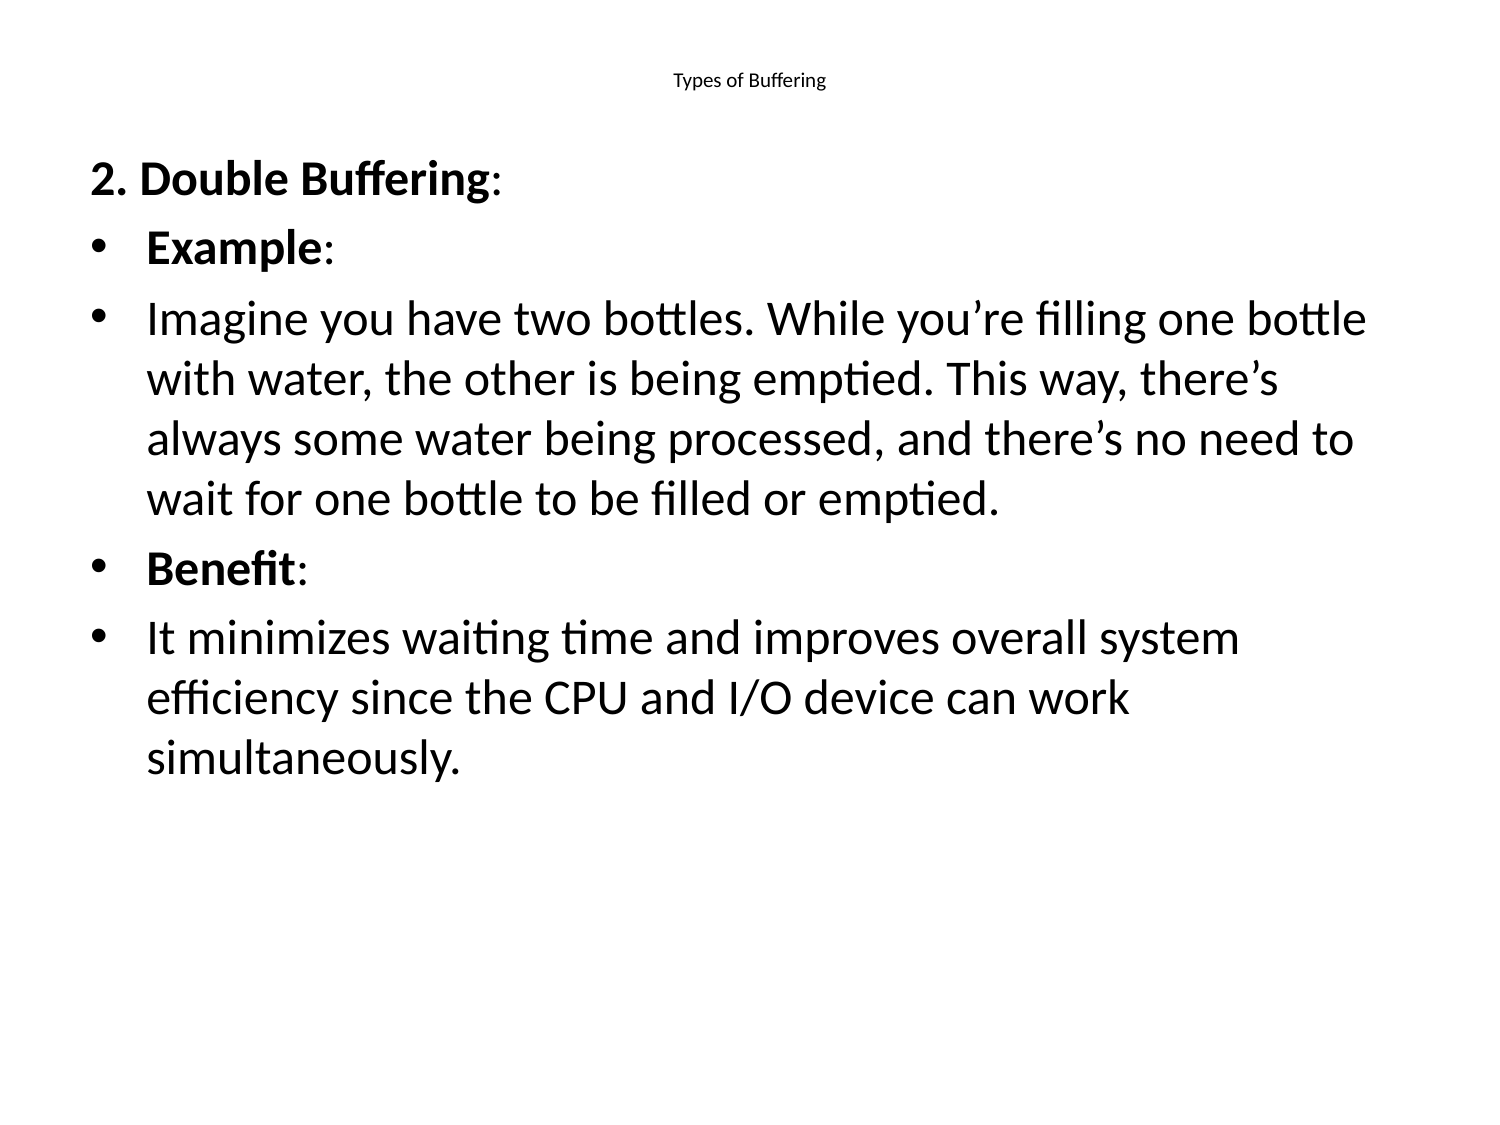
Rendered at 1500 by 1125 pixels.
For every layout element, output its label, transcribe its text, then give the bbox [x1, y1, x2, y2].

title Types of Buffering [75, 57, 1425, 125]
list 2. Double Buffering: Example: Imagine you have two bottles. While you’re filling one bottle with water, the other is being emptied. This way, there’s always some water being processed, and there’s no need to wait for one bottle to be filled or emptied. Benefit: It minimizes waiting time and improves overall system efficiency since the CPU and I/O device can work simultaneously. [75, 137, 1425, 943]
